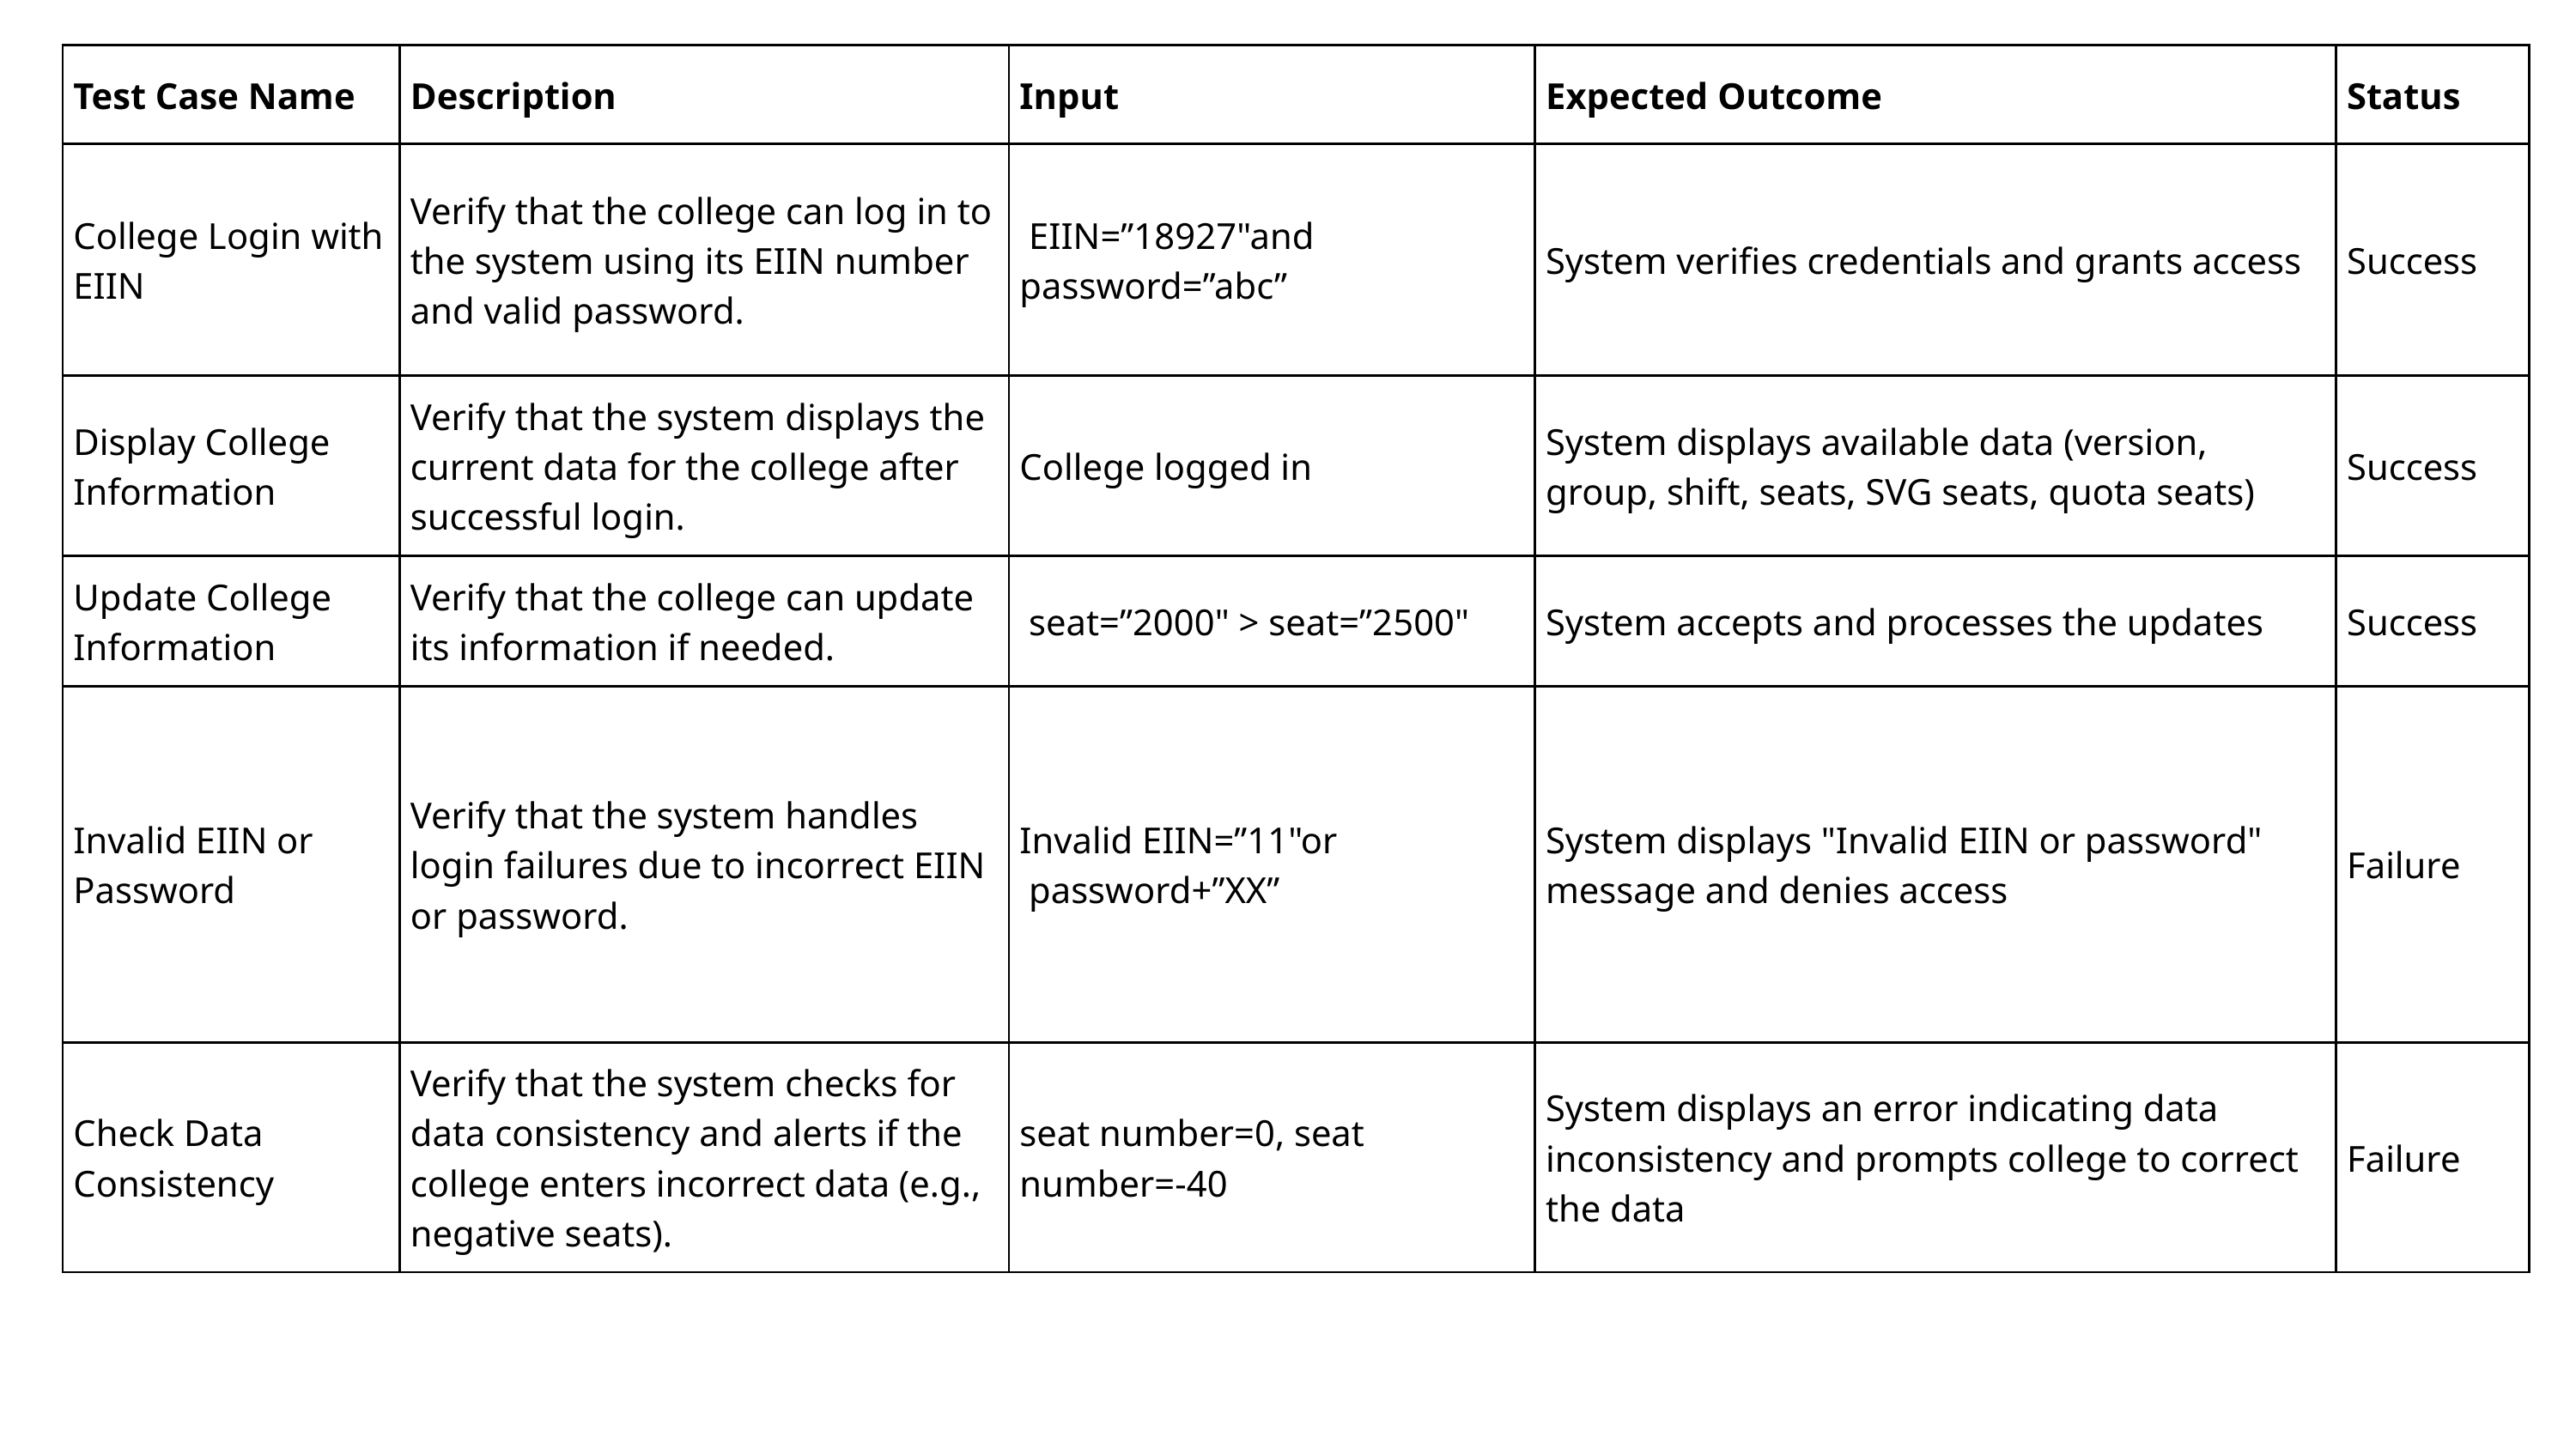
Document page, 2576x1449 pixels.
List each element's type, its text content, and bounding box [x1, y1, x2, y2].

table_cell System displays available data (version, group, shift, seats, SVG seats, quota seats) [1536, 377, 2335, 555]
table_cell seat number=0, seat number=-40 [1010, 1044, 1534, 1271]
table_cell Check Data Consistency [64, 1044, 398, 1271]
table_cell Verify that the system displays the current data for the college after successful login. [401, 377, 1008, 555]
table_cell Display College Information [64, 377, 398, 555]
table_header Test Case Name [64, 46, 398, 142]
table_cell System verifies credentials and grants access [1536, 145, 2335, 374]
table_cell seat=”2000" > seat=”2500" [1010, 557, 1534, 685]
table_cell Success [2337, 377, 2528, 555]
table_header Expected Outcome [1536, 46, 2335, 142]
table_header Description [401, 46, 1008, 142]
table_cell System accepts and processes the updates [1536, 557, 2335, 685]
table_cell Invalid EIIN or Password [64, 688, 398, 1041]
table_cell System displays "Invalid EIIN or password" message and denies access [1536, 688, 2335, 1041]
table_cell Success [2337, 145, 2528, 374]
table_cell System displays an error indicating data inconsistency and prompts college to correct the data [1536, 1044, 2335, 1271]
table_cell Verify that the system handles login failures due to incorrect EIIN or password. [401, 688, 1008, 1041]
table_cell Invalid EIIN=”11"or password+”XX” [1010, 688, 1534, 1041]
table_cell Update College Information [64, 557, 398, 685]
table_cell Verify that the college can update its information if needed. [401, 557, 1008, 685]
table_cell Success [2337, 557, 2528, 685]
table_cell College Login with EIIN [64, 145, 398, 374]
table_cell Verify that the college can log in to the system using its EIIN number and valid password. [401, 145, 1008, 374]
table_cell Failure [2337, 688, 2528, 1041]
table_cell College logged in [1010, 377, 1534, 555]
table_cell Failure [2337, 1044, 2528, 1271]
table_header Input [1010, 46, 1534, 142]
table_cell EIIN=”18927"and password=”abc” [1010, 145, 1534, 374]
table_header Status [2337, 46, 2528, 142]
table_cell Verify that the system checks for data consistency and alerts if the college enters incorrect data (e.g., negative seats). [401, 1044, 1008, 1271]
